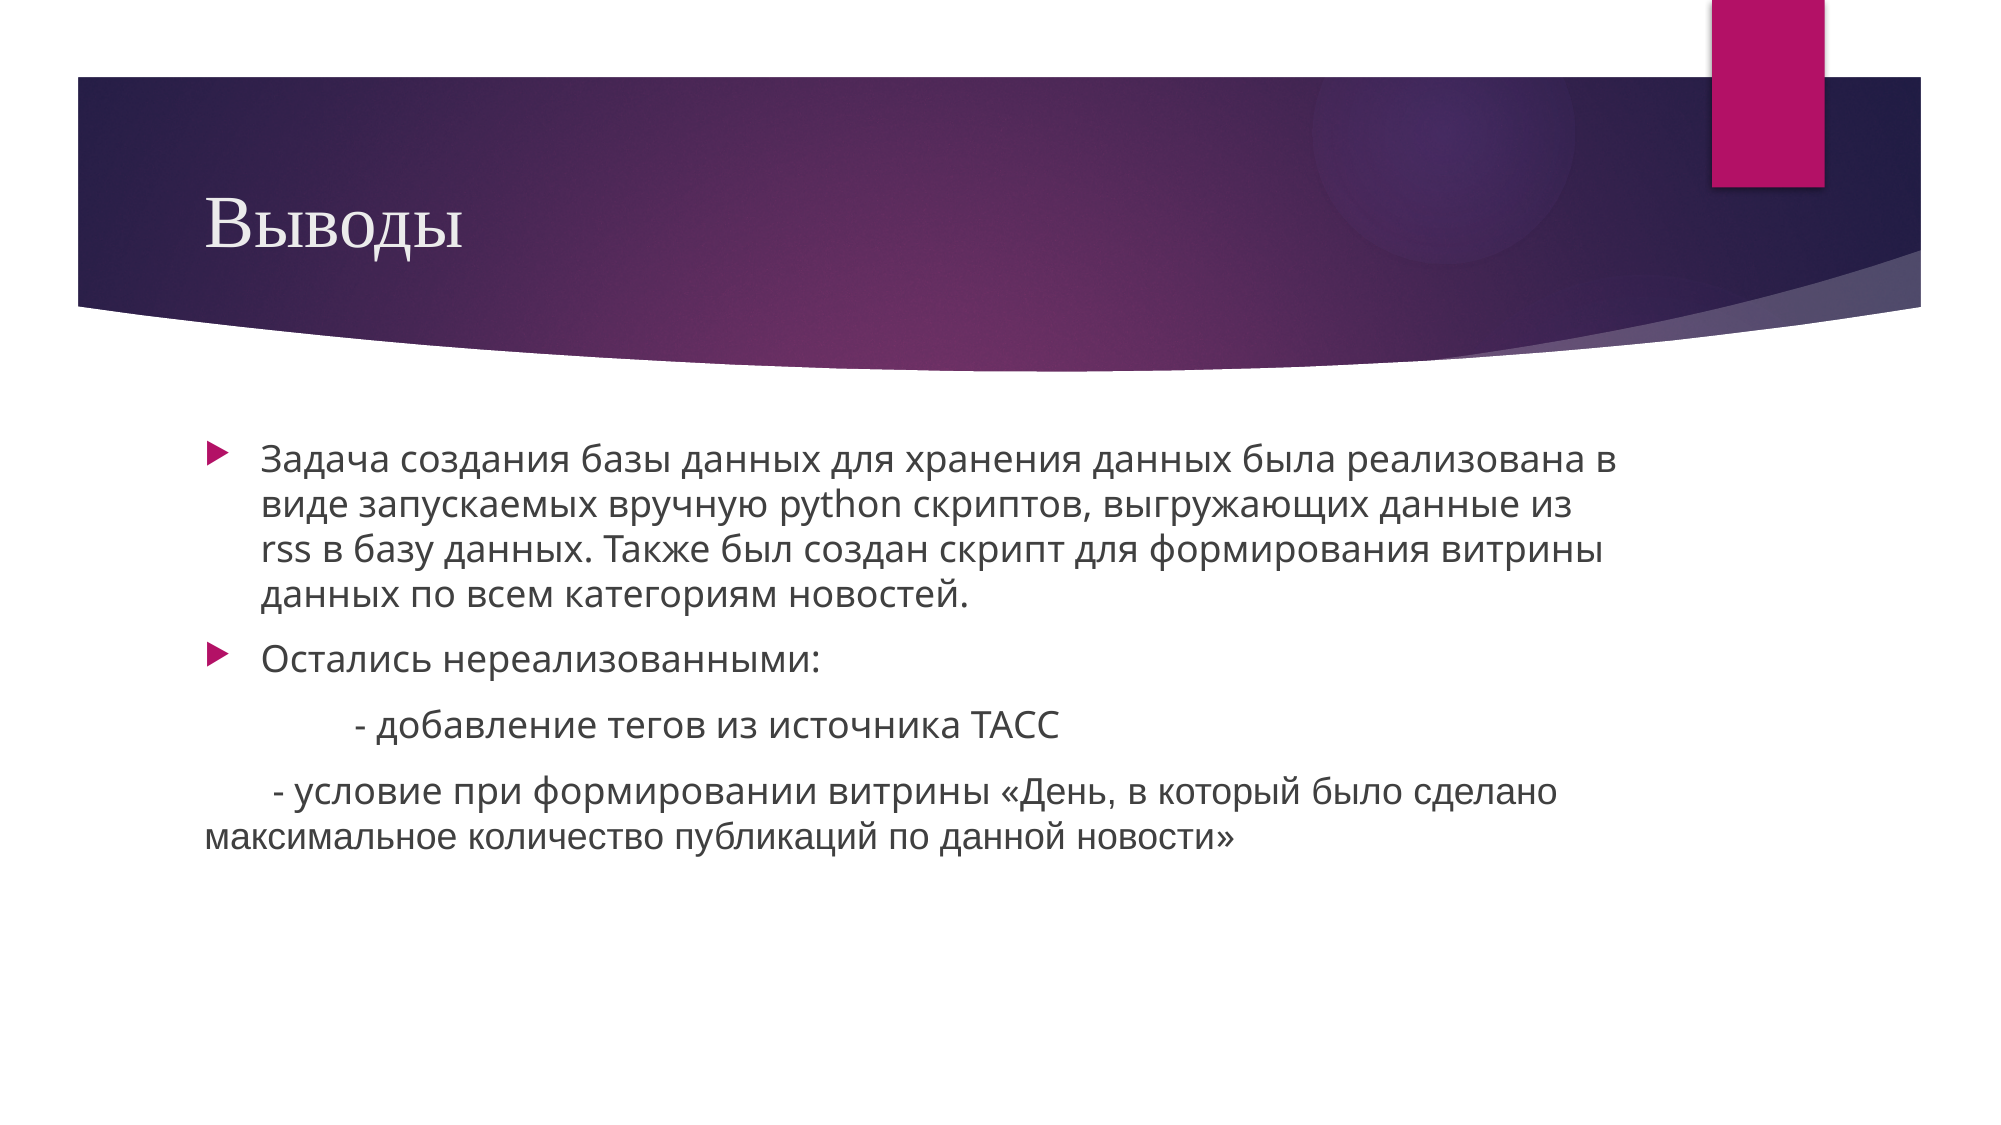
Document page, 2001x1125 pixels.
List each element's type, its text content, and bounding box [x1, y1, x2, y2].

title Выводы [189, 159, 1627, 276]
list Задача создания базы данных для хранения данных была реализована в виде запускаемых вручную python скриптов, выгружающих данные из rss в базу данных. Также был создан скрипт для формирования витрины данных по всем категориям новостей. Остались нереализованными: - добавление тегов из источника ТАСС - условие при формировании витрины «День, в который было сделано максимальное количество публикаций по данной новости» [189, 427, 1638, 988]
